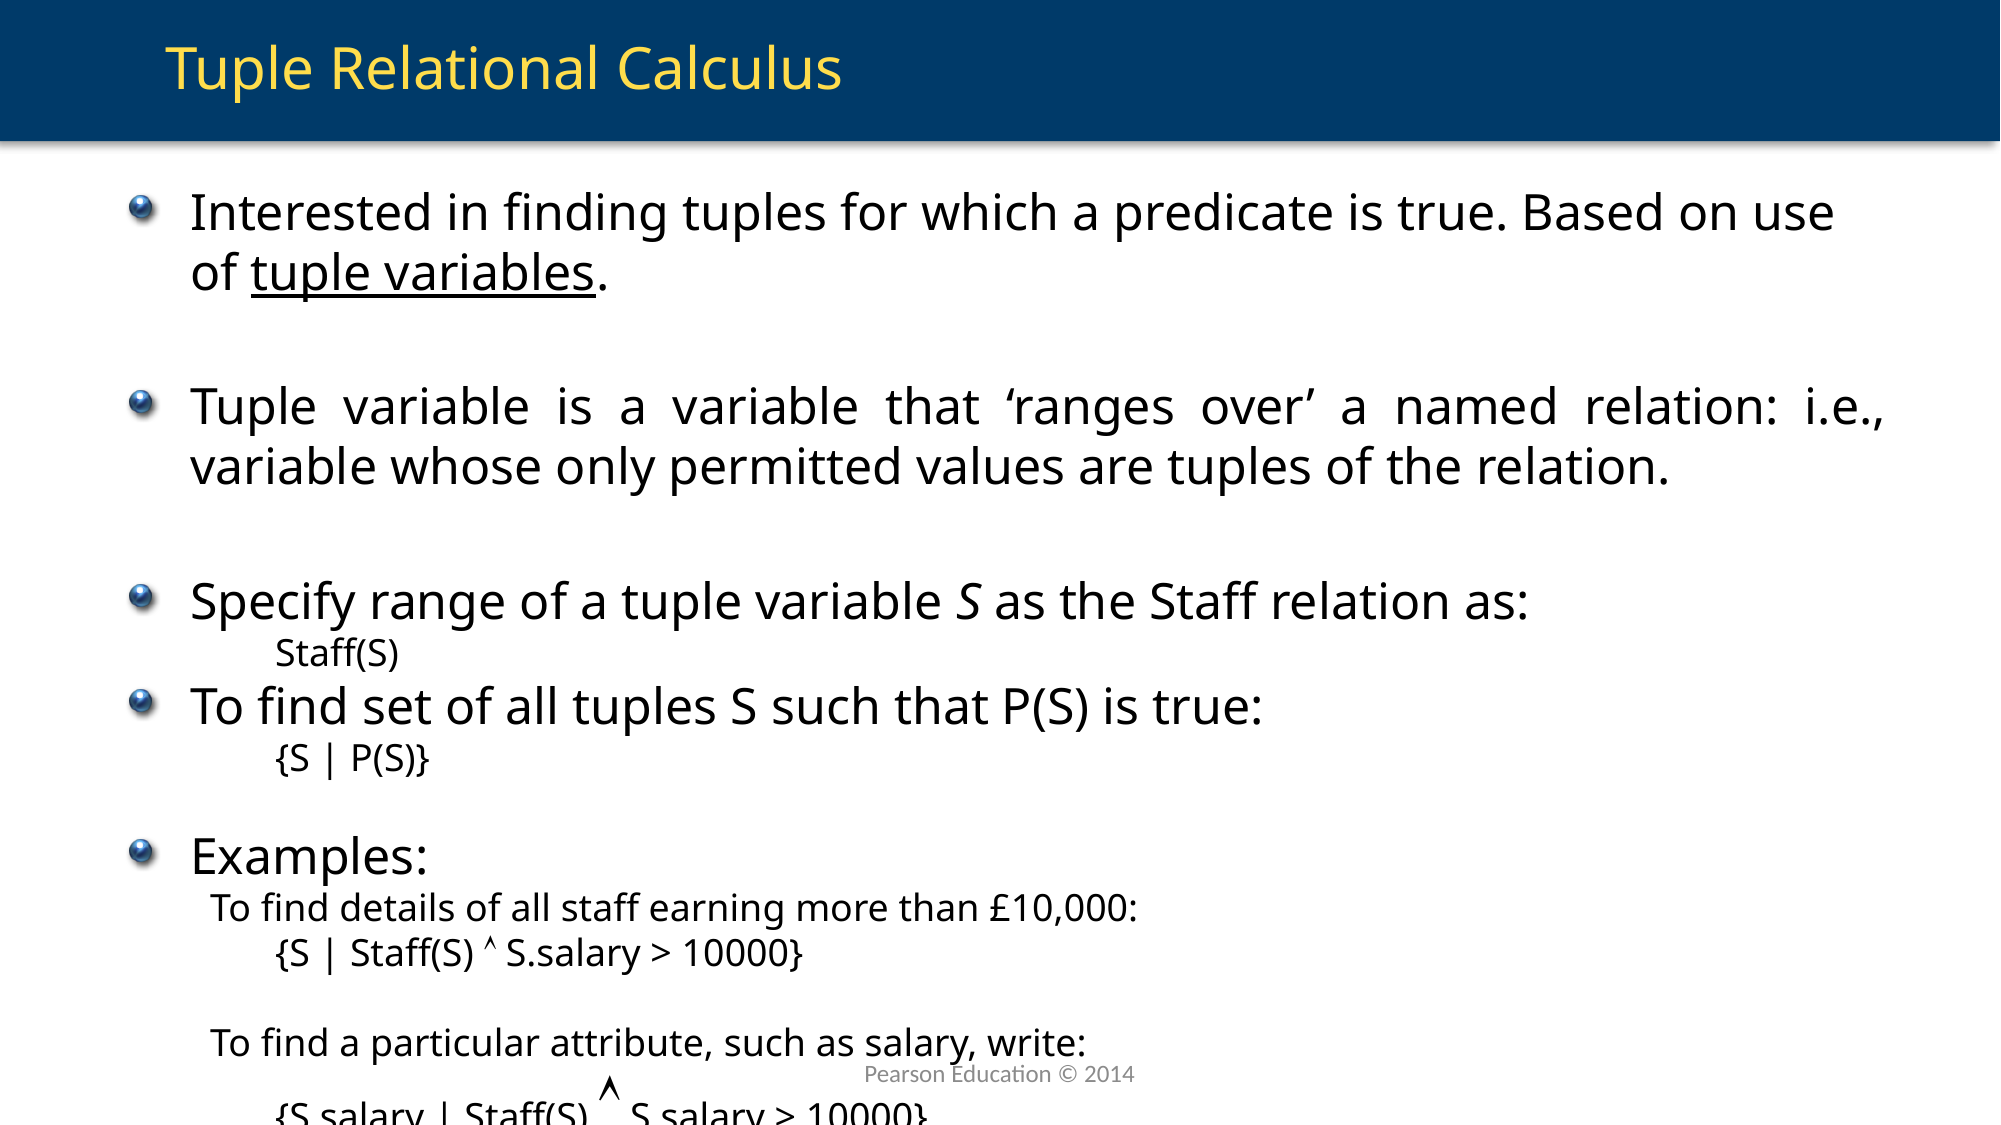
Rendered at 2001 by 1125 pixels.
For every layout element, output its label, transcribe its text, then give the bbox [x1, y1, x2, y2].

picture [125, 581, 161, 617]
picture [125, 686, 161, 722]
list Interested in finding tuples for which a predicate is true. Based on use of tuple variables. Tuple variable is a variable that ‘ranges over’ a named relation: i.e., variable whose only permitted values are tuples of the relation. Specify range of a tuple variable S as the Staff relation as: Staff(S) To find set of all tuples S such that P(S) is true: {S | P(S)} Examples: To find details of all staff earning more than £10,000: {S | Staff(S)  S.salary > 10000} To find a particular attribute, such as salary, write: {S.salary | Staff(S)  S.salary > 10000} [110, 172, 1903, 1054]
picture [125, 836, 161, 872]
picture [125, 192, 161, 228]
title Tuple Relational Calculus [0, 0, 2000, 142]
footer Pearson Education © 2014 [662, 1042, 1338, 1103]
picture [125, 387, 161, 423]
